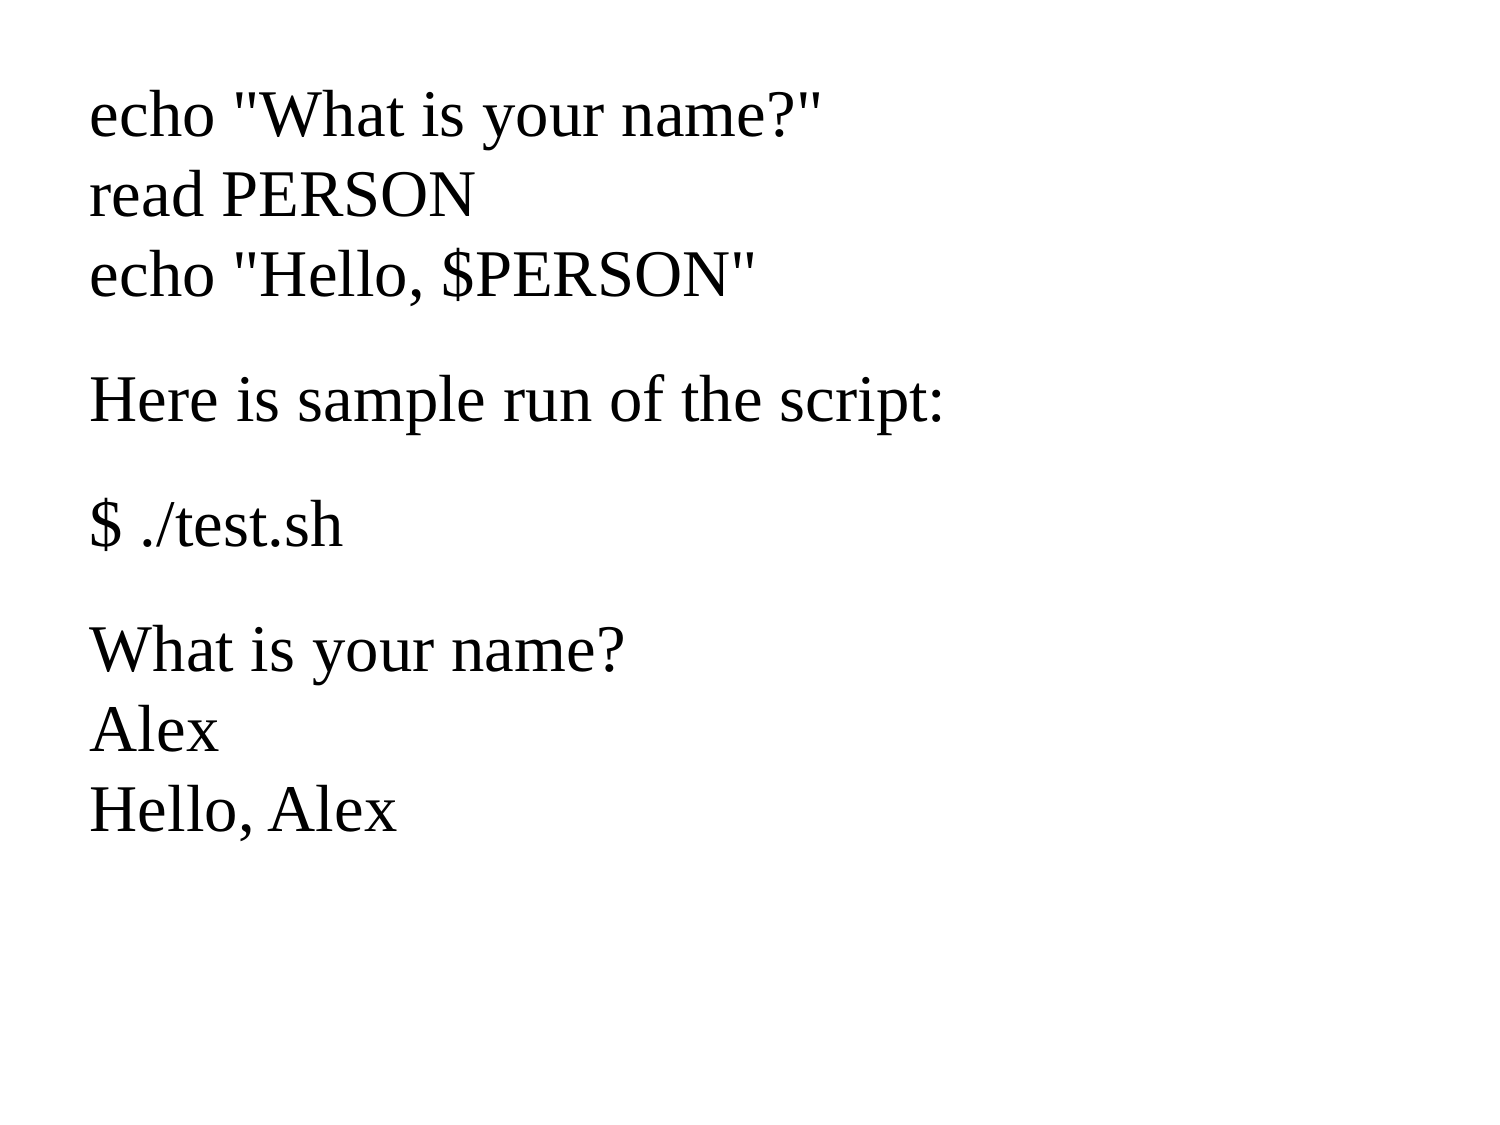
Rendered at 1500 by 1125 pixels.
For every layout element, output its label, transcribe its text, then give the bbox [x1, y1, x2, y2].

text_box echo "What is your name?" read PERSON echo "Hello, $PERSON" Here is sample run of the script: $ ./test.sh What is your name? Alex Hello, Alex [74, 62, 1425, 1088]
